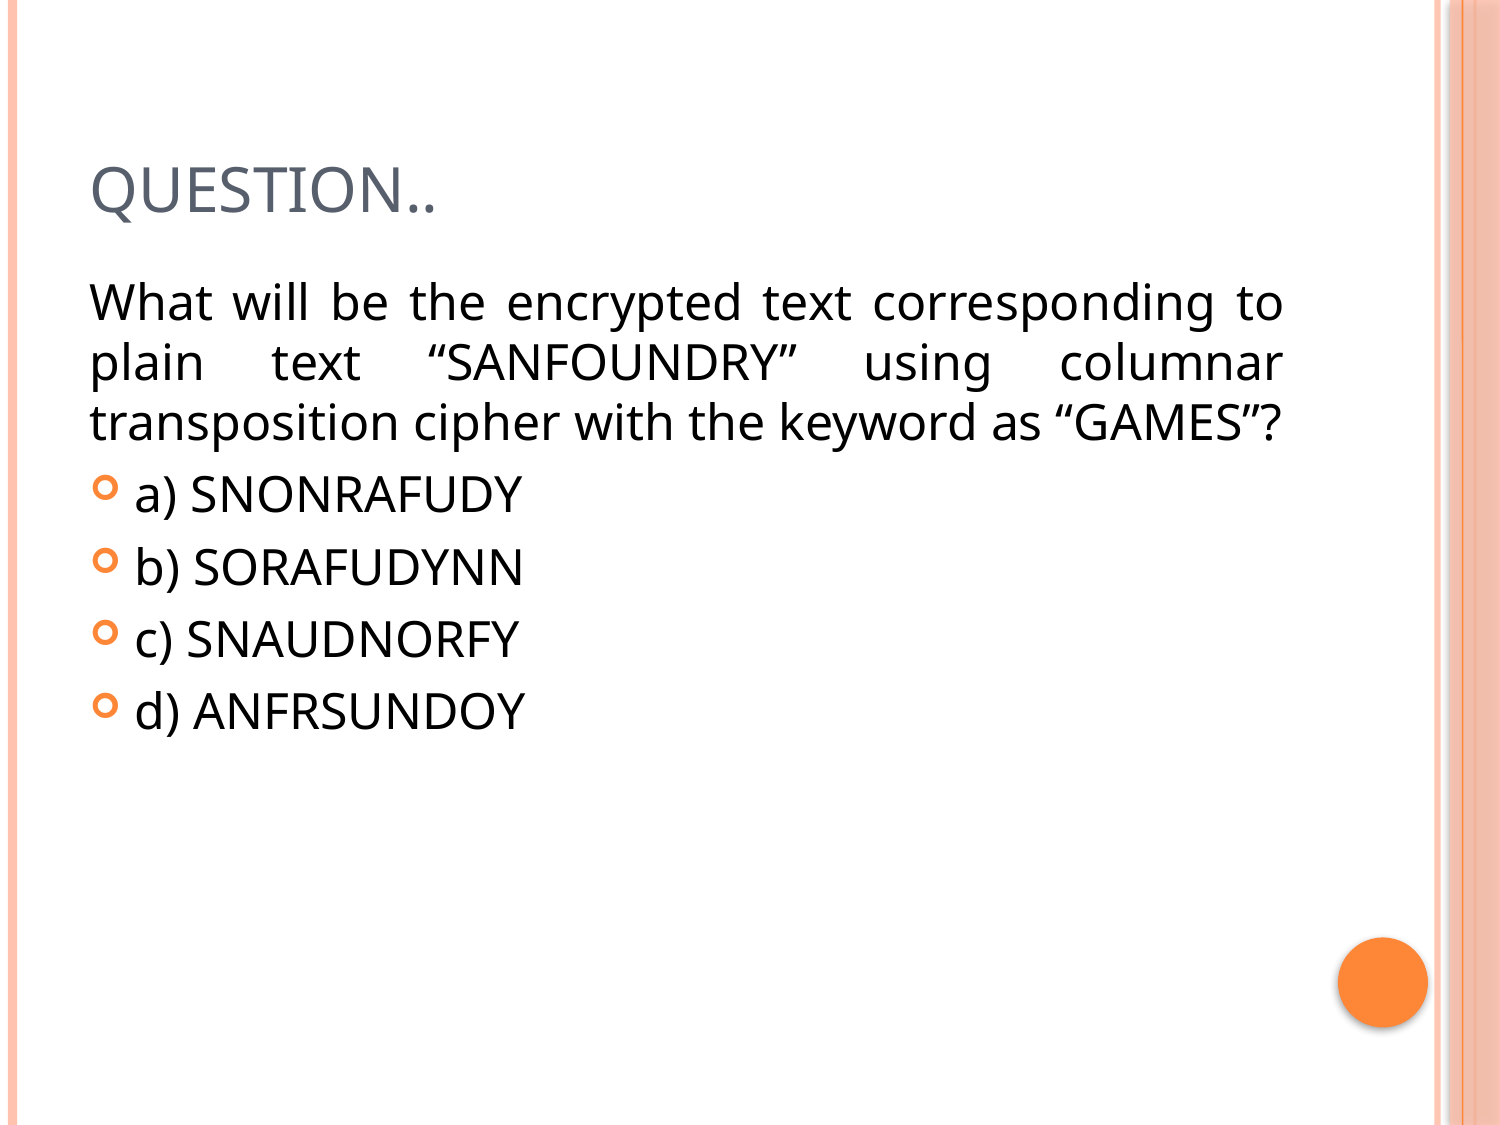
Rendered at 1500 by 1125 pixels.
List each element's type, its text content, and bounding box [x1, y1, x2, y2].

title Question.. [75, 45, 1300, 233]
list What will be the encrypted text corresponding to plain text “SANFOUNDRY” using columnar transposition cipher with the keyword as “GAMES”? a) SNONRAFUDY b) SORAFUDYNN c) SNAUDNORFY d) ANFRSUNDOY [75, 262, 1300, 1062]
